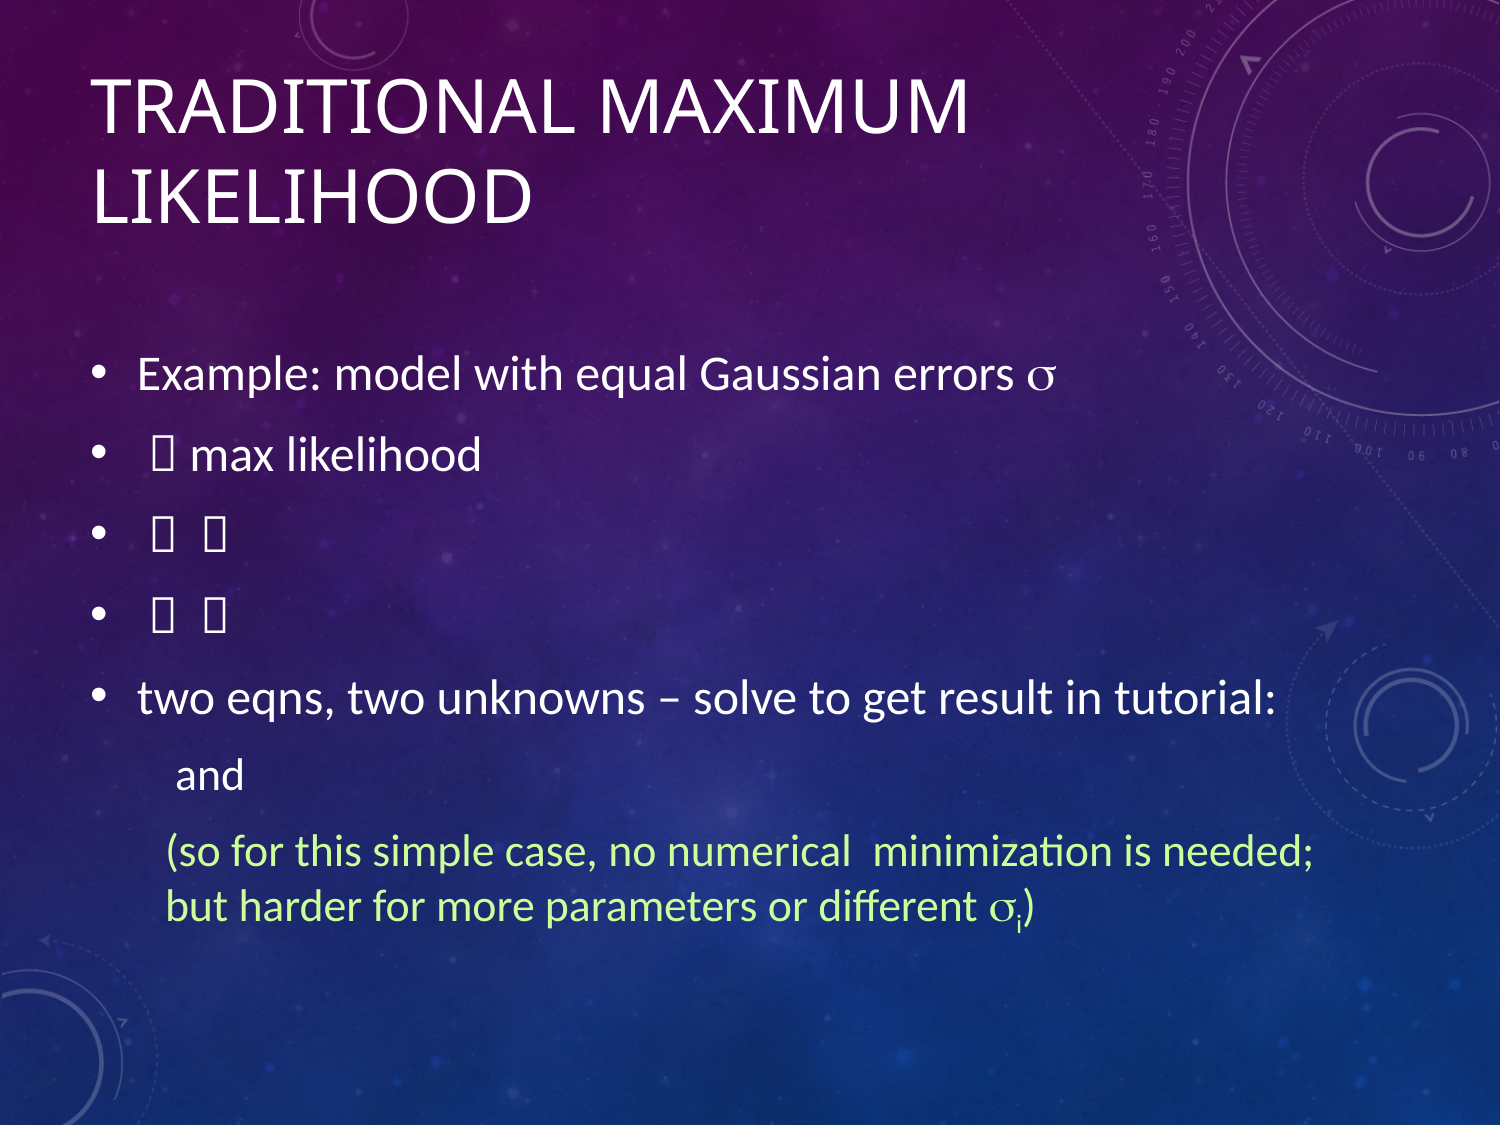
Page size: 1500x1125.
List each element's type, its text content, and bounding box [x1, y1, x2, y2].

title Traditional Maximum Likelihood [75, 29, 1350, 269]
picture [0, 0, 1500, 1125]
